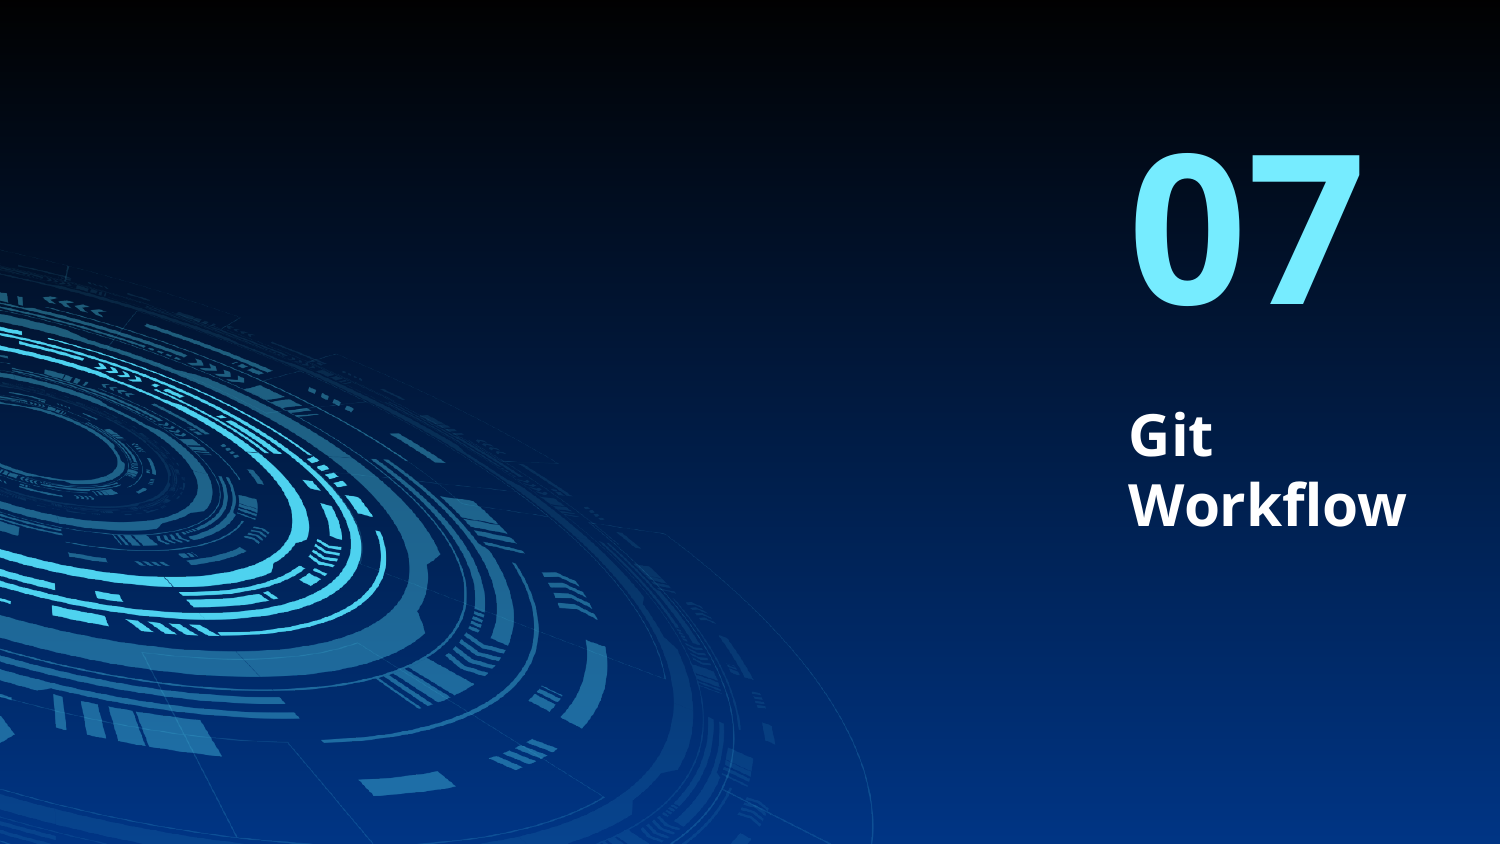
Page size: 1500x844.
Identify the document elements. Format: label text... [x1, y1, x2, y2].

picture [0, 213, 875, 844]
title 07 [1006, 108, 1382, 334]
title Git Workflow [1114, 366, 1489, 570]
